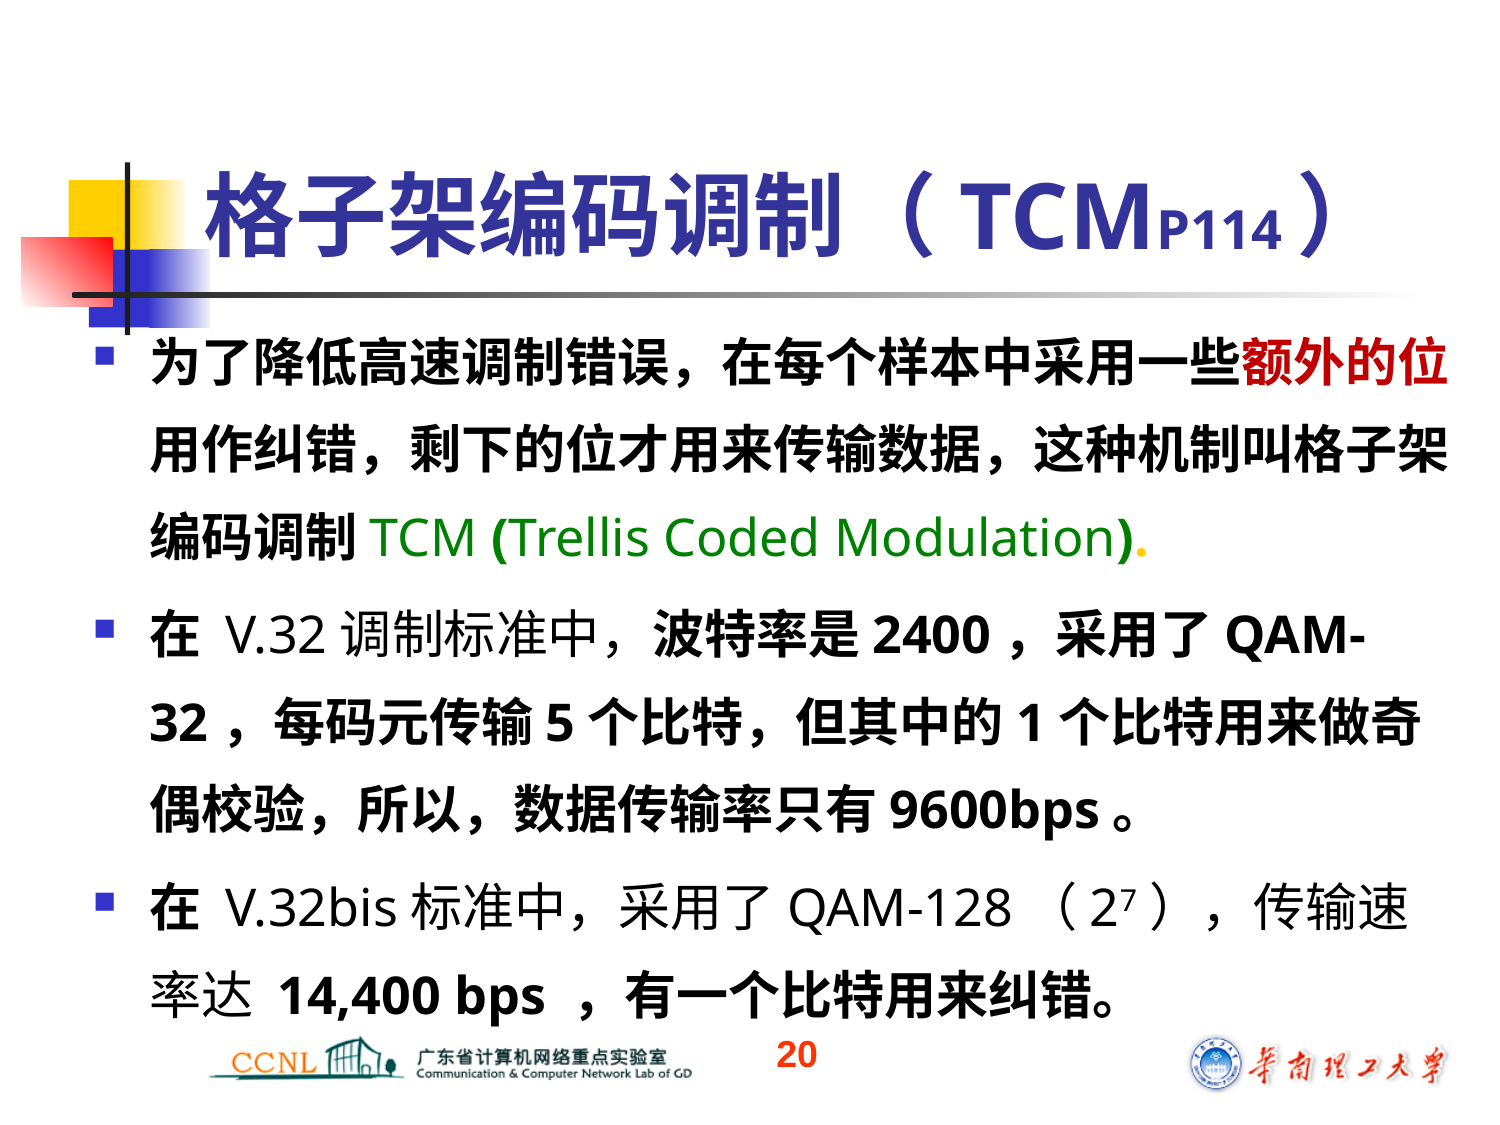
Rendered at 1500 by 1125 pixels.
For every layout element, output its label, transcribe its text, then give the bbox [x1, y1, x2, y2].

picture [1187, 1089, 1459, 1093]
list 为了降低高速调制错误，在每个样本中采用一些额外的位用作纠错，剩下的位才用来传输数据，这种机制叫格子架编码调制TCM (Trellis Coded Modulation). 在 V.32调制标准中，波特率是2400，采用了QAM-32，每码元传输5个比特，但其中的1个比特用来做奇偶校验，所以，数据传输率只有9600bps。 在 V.32bis标准中，采用了QAM-128（27），传输速率达 14,400 bps ，有一个比特用来纠错。 [77, 296, 1468, 1089]
title 格子架编码调制（TCMP114） [188, 34, 1468, 276]
